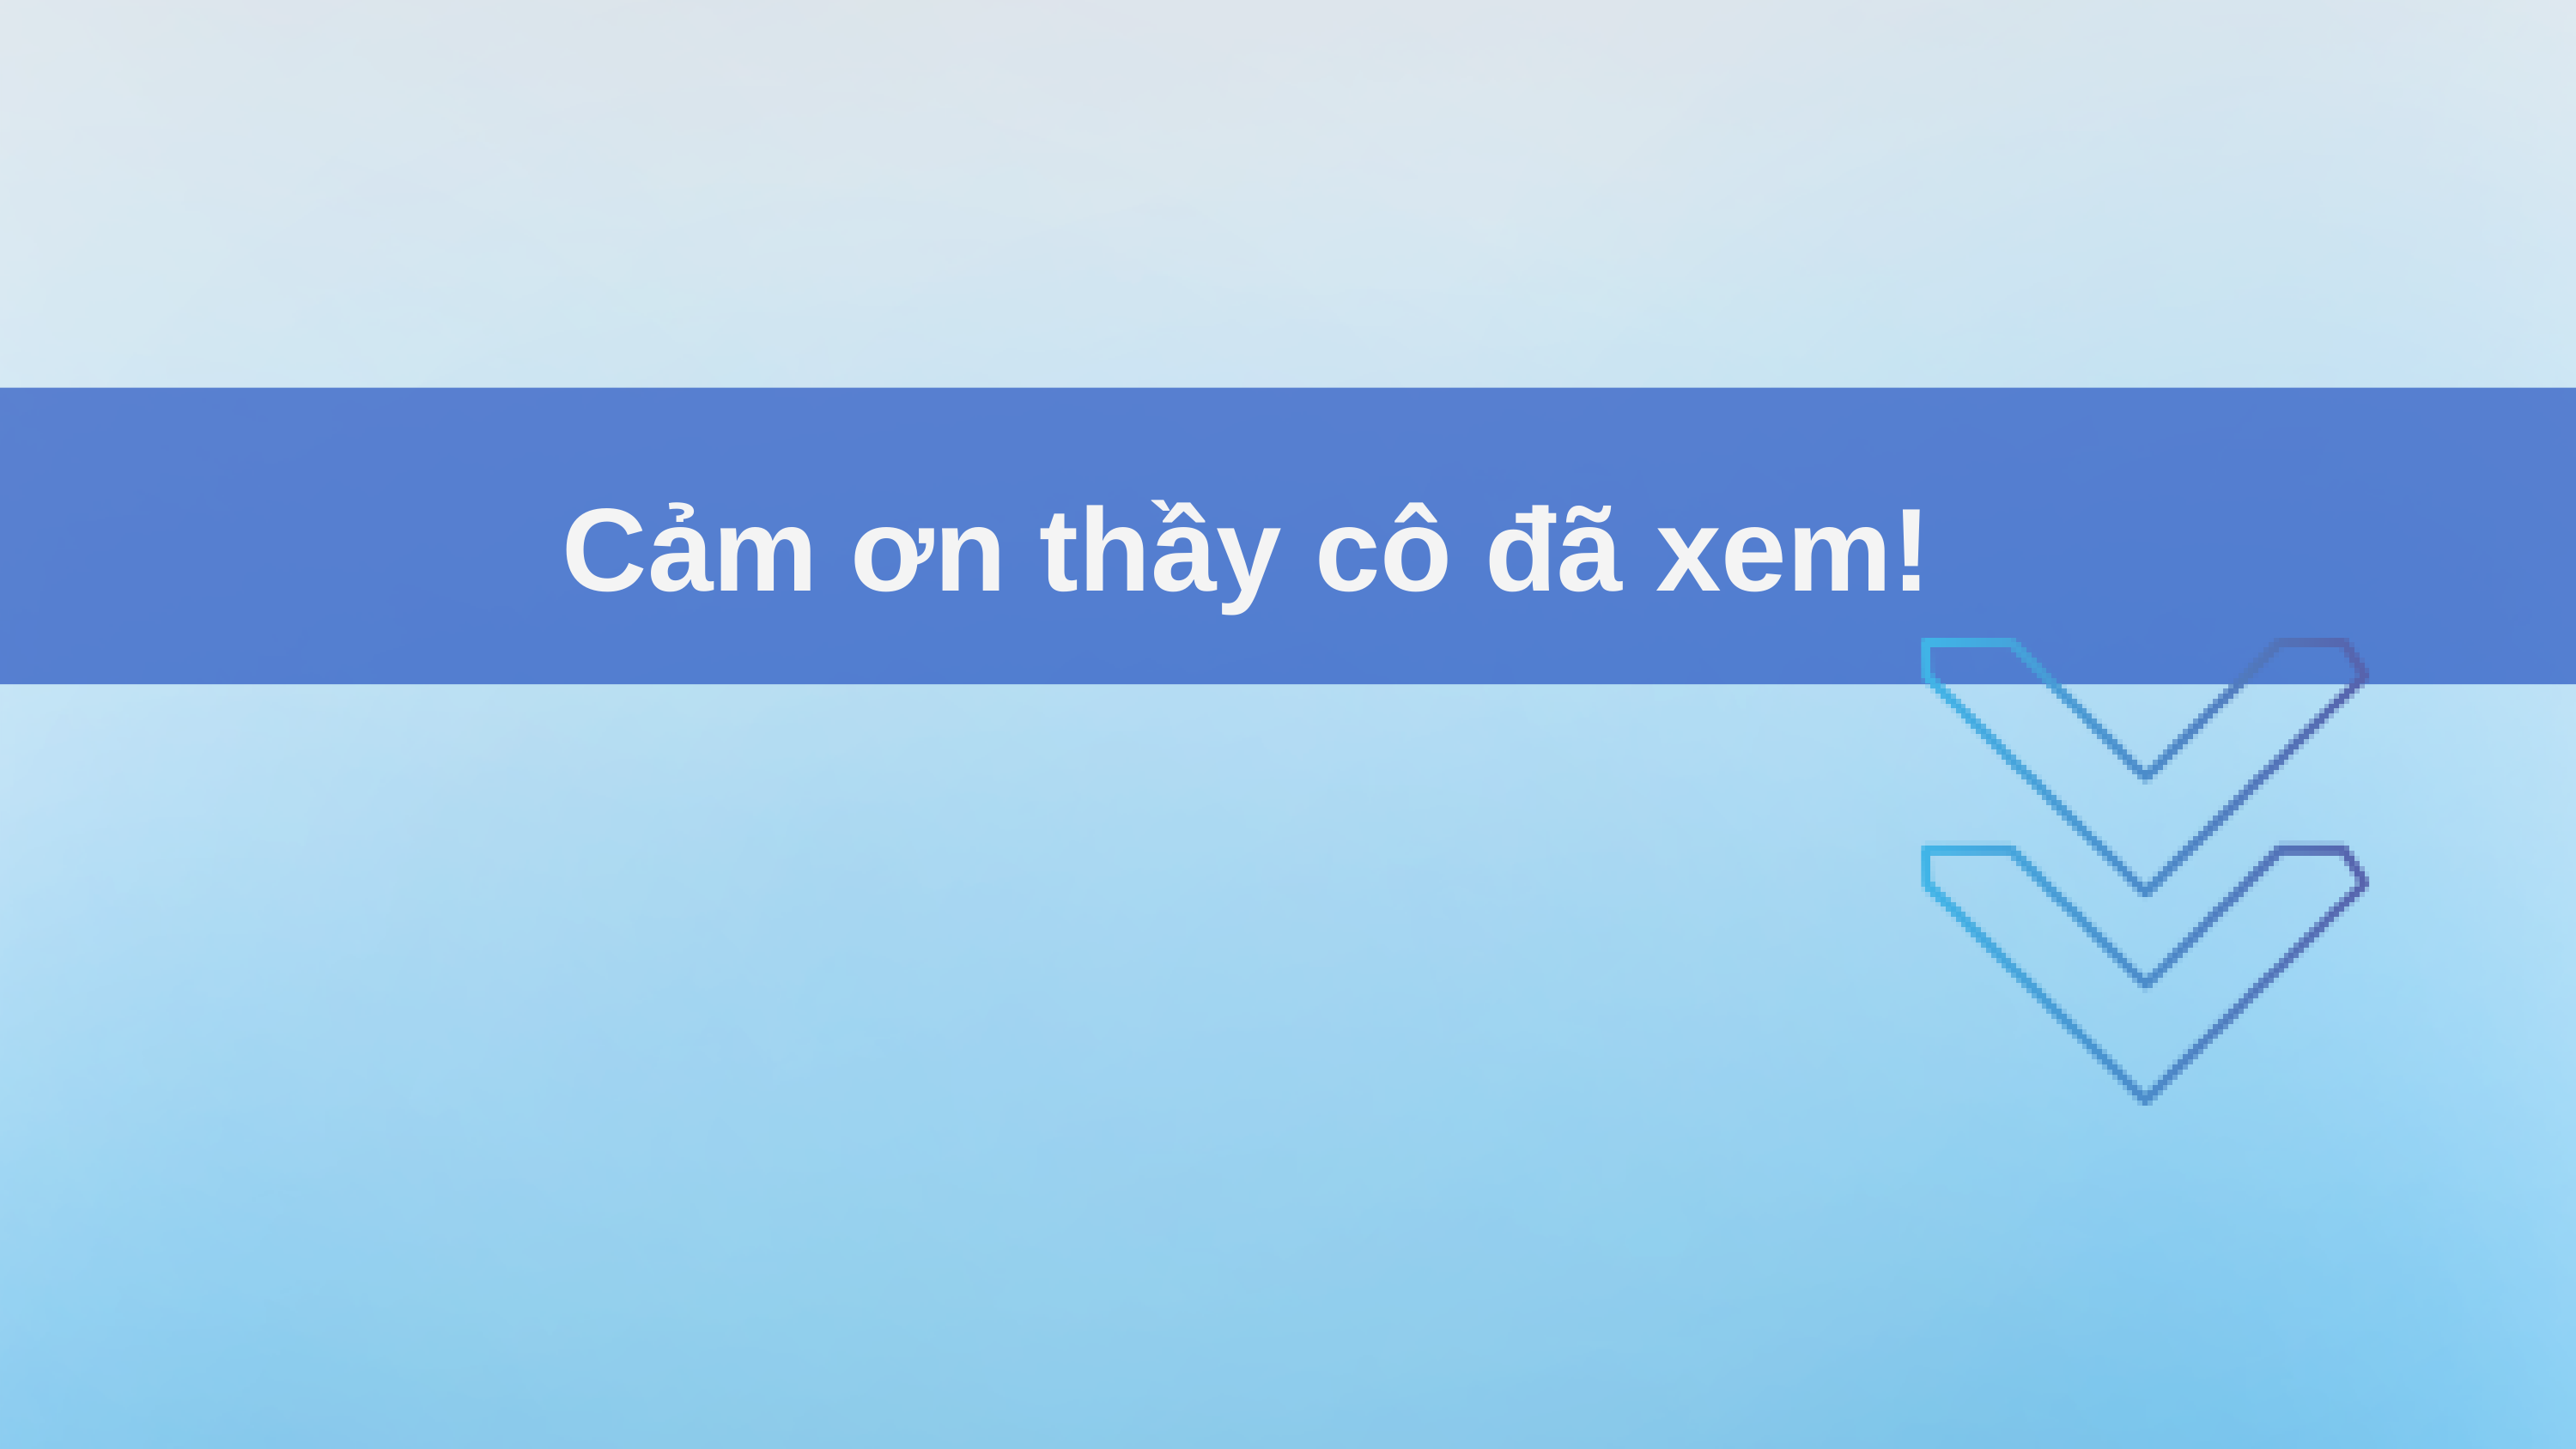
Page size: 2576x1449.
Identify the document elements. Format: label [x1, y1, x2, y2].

text_box [1921, 694, 2370, 1106]
text_box [0, 387, 2576, 685]
text_box [0, 0, 2576, 385]
text_box [0, 694, 2576, 1449]
